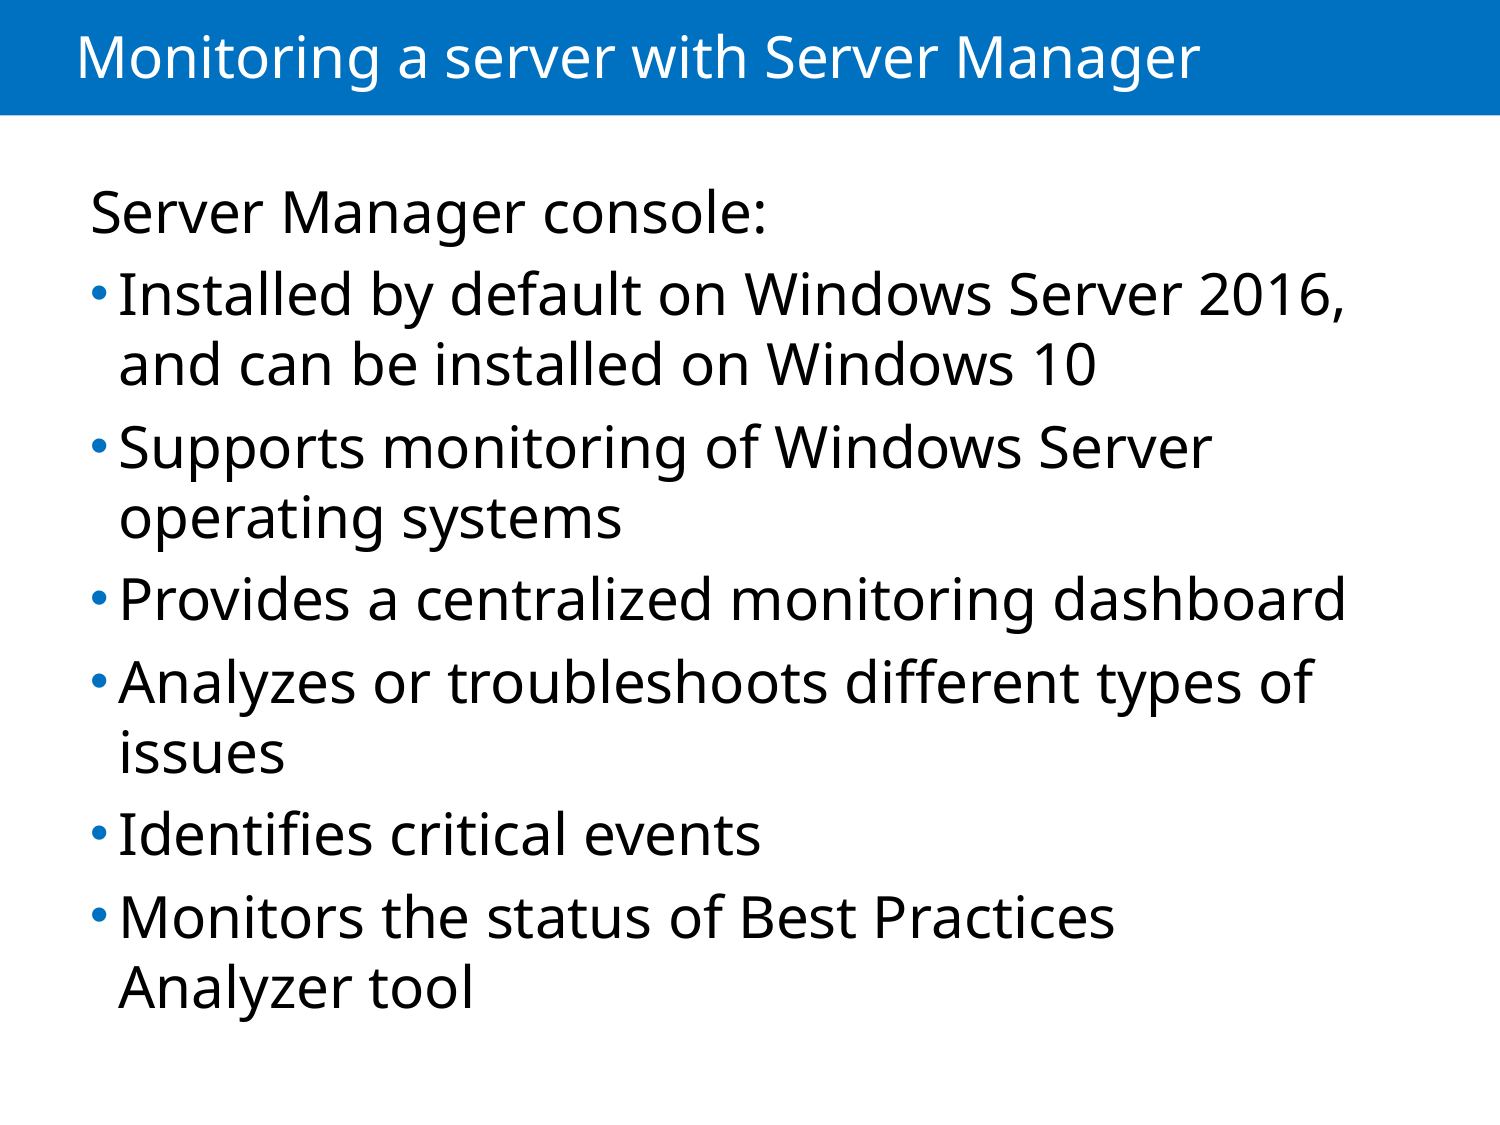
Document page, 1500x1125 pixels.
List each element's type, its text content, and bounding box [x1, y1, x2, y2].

title Monitoring a server with Server Manager [75, 0, 1351, 122]
text_box Server Manager console: Installed by default on Windows Server 2016, and can be installed on Windows 10 Supports monitoring of Windows Server operating systems Provides a centralized monitoring dashboard Analyzes or troubleshoots different types of issues Identifies critical events Monitors the status of Best Practices Analyzer tool [75, 167, 1408, 1012]
